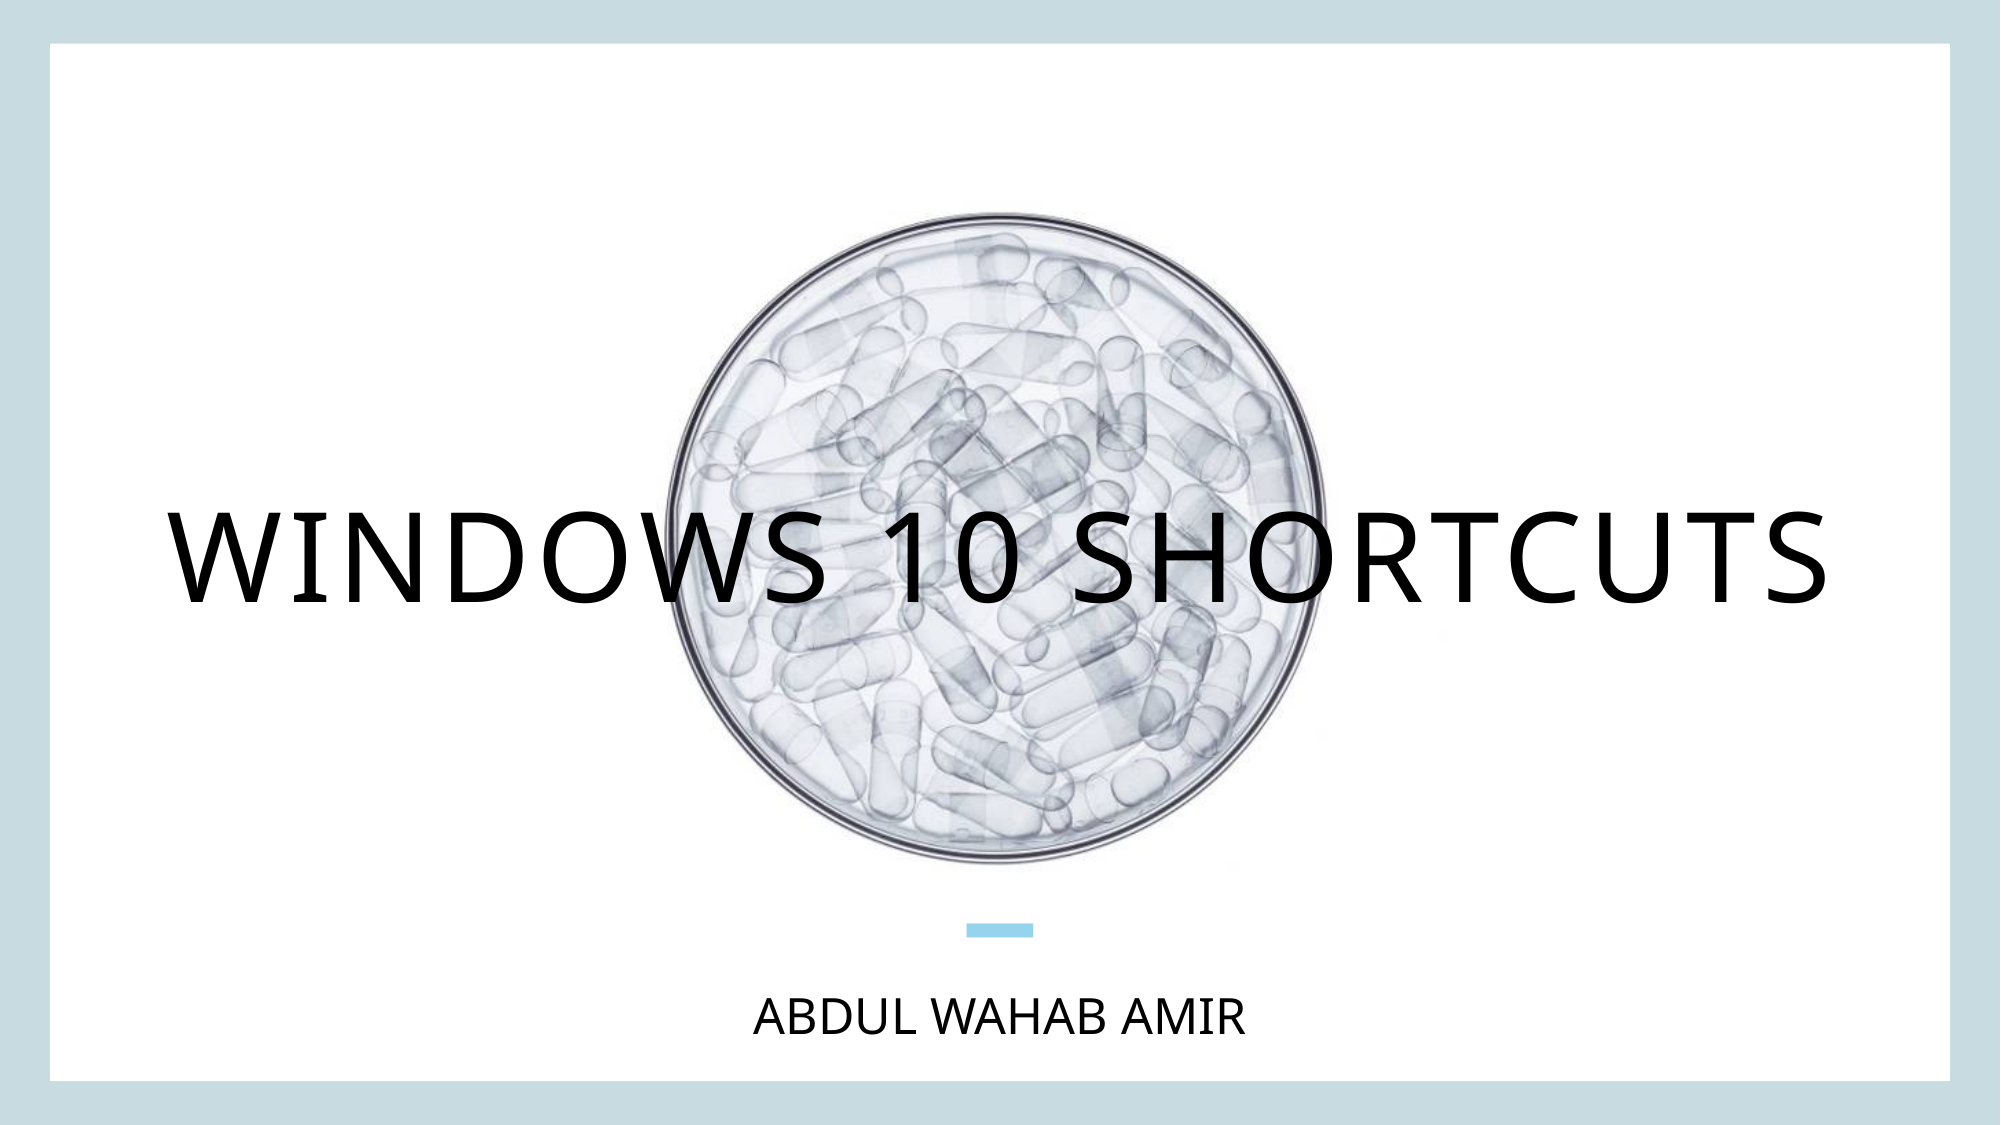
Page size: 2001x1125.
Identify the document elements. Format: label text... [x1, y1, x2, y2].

subtitle Abdul Wahab amir [249, 991, 1750, 1050]
title Windows 10 shortcuts [1619, 510, 1863, 615]
title Windows 10 shortcuts [137, 510, 381, 615]
picture [381, 124, 1619, 950]
